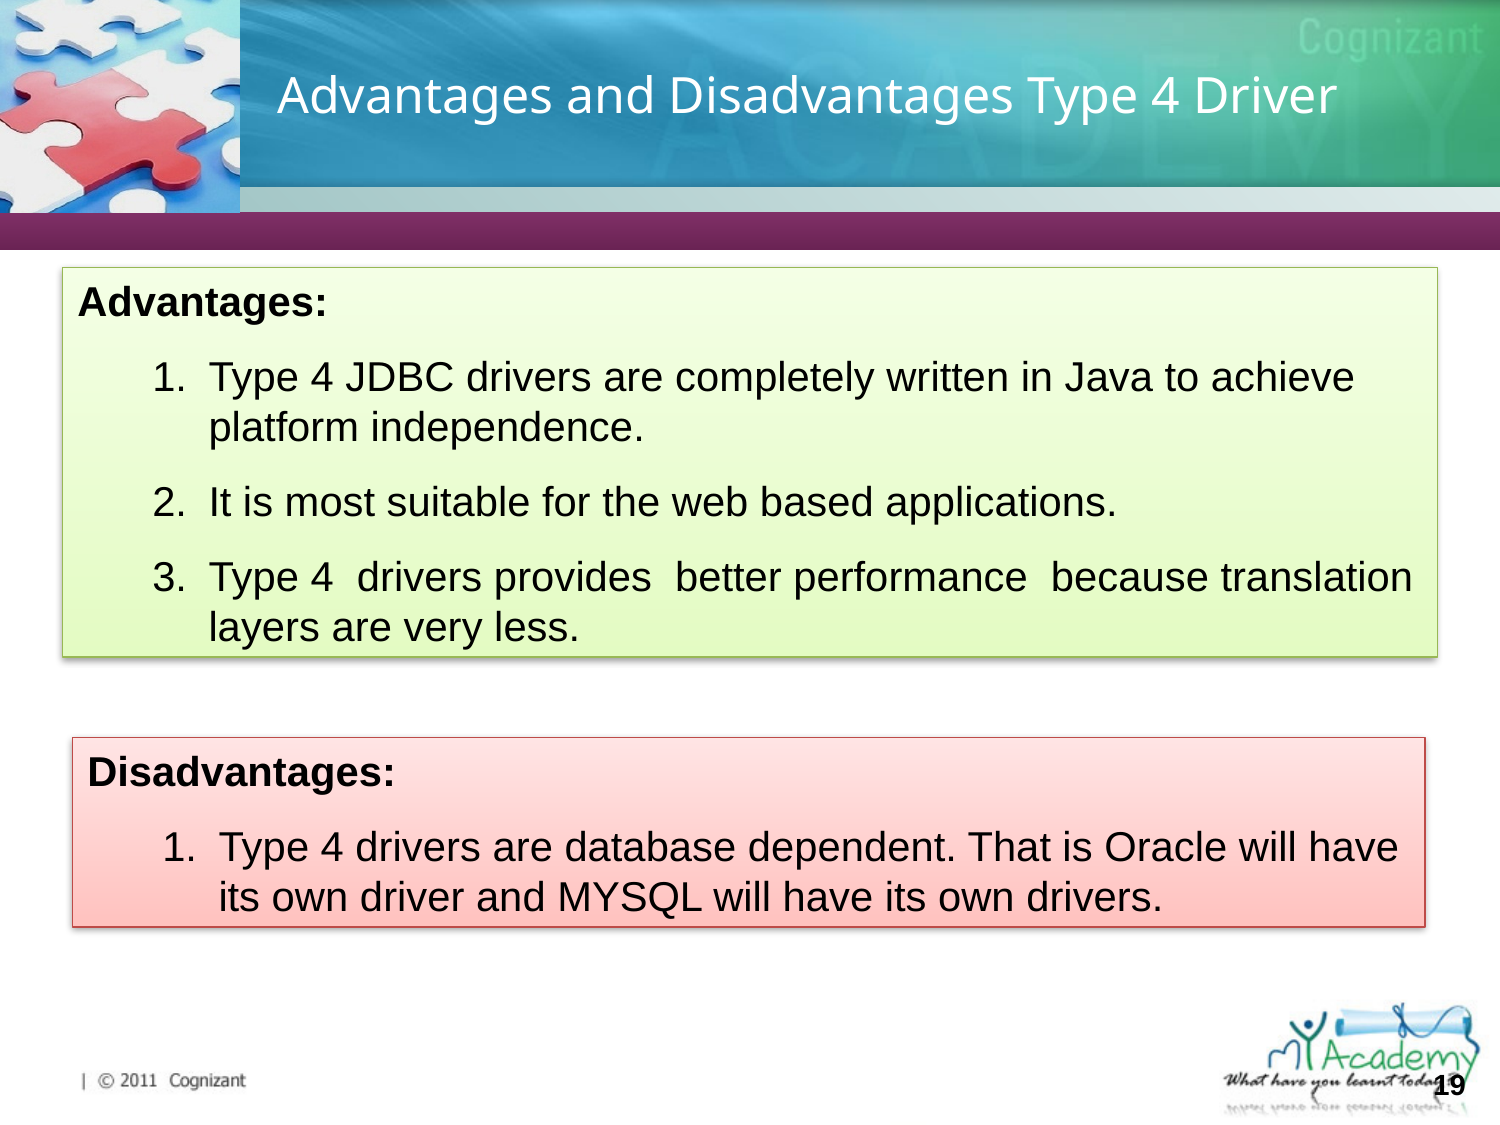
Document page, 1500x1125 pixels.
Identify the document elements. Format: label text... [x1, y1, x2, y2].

text_box Advantages: Type 4 JDBC drivers are completely written in Java to achieve platform independence. It is most suitable for the web based applications. Type 4 drivers provides better performance because translation layers are very less. [62, 267, 1438, 658]
picture [0, 250, 1500, 1125]
title Advantages and Disadvantages Type 4 Driver [262, 0, 1500, 188]
slide_number 19 [1418, 1059, 1492, 1112]
text_box [37, 249, 1463, 402]
text_box Disadvantages: Type 4 drivers are database dependent. That is Oracle will have its own driver and MYSQL will have its own drivers. [72, 737, 1426, 928]
picture [0, 0, 262, 213]
